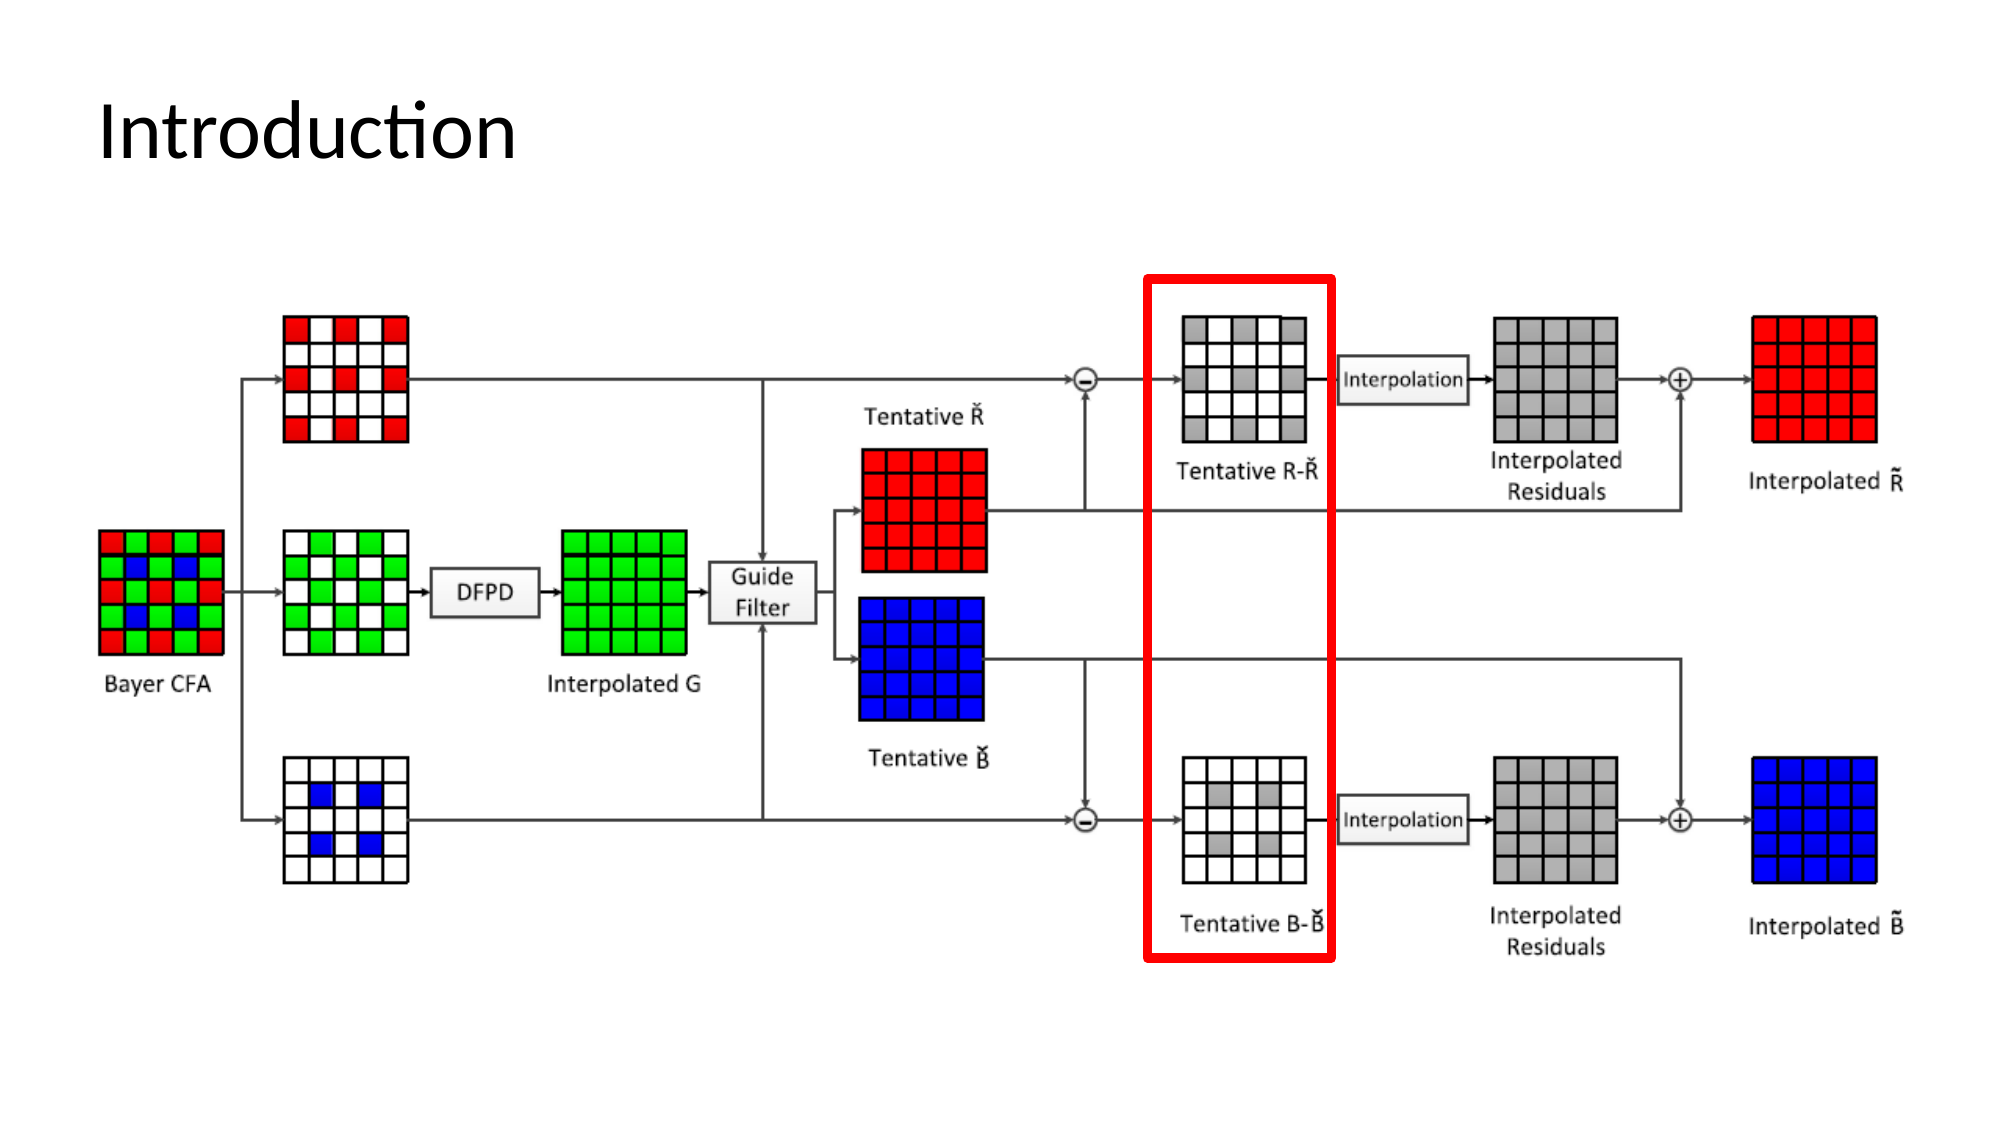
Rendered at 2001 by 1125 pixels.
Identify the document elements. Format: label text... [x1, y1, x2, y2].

picture [64, 242, 1936, 970]
text_box Introduction [82, 67, 1811, 183]
